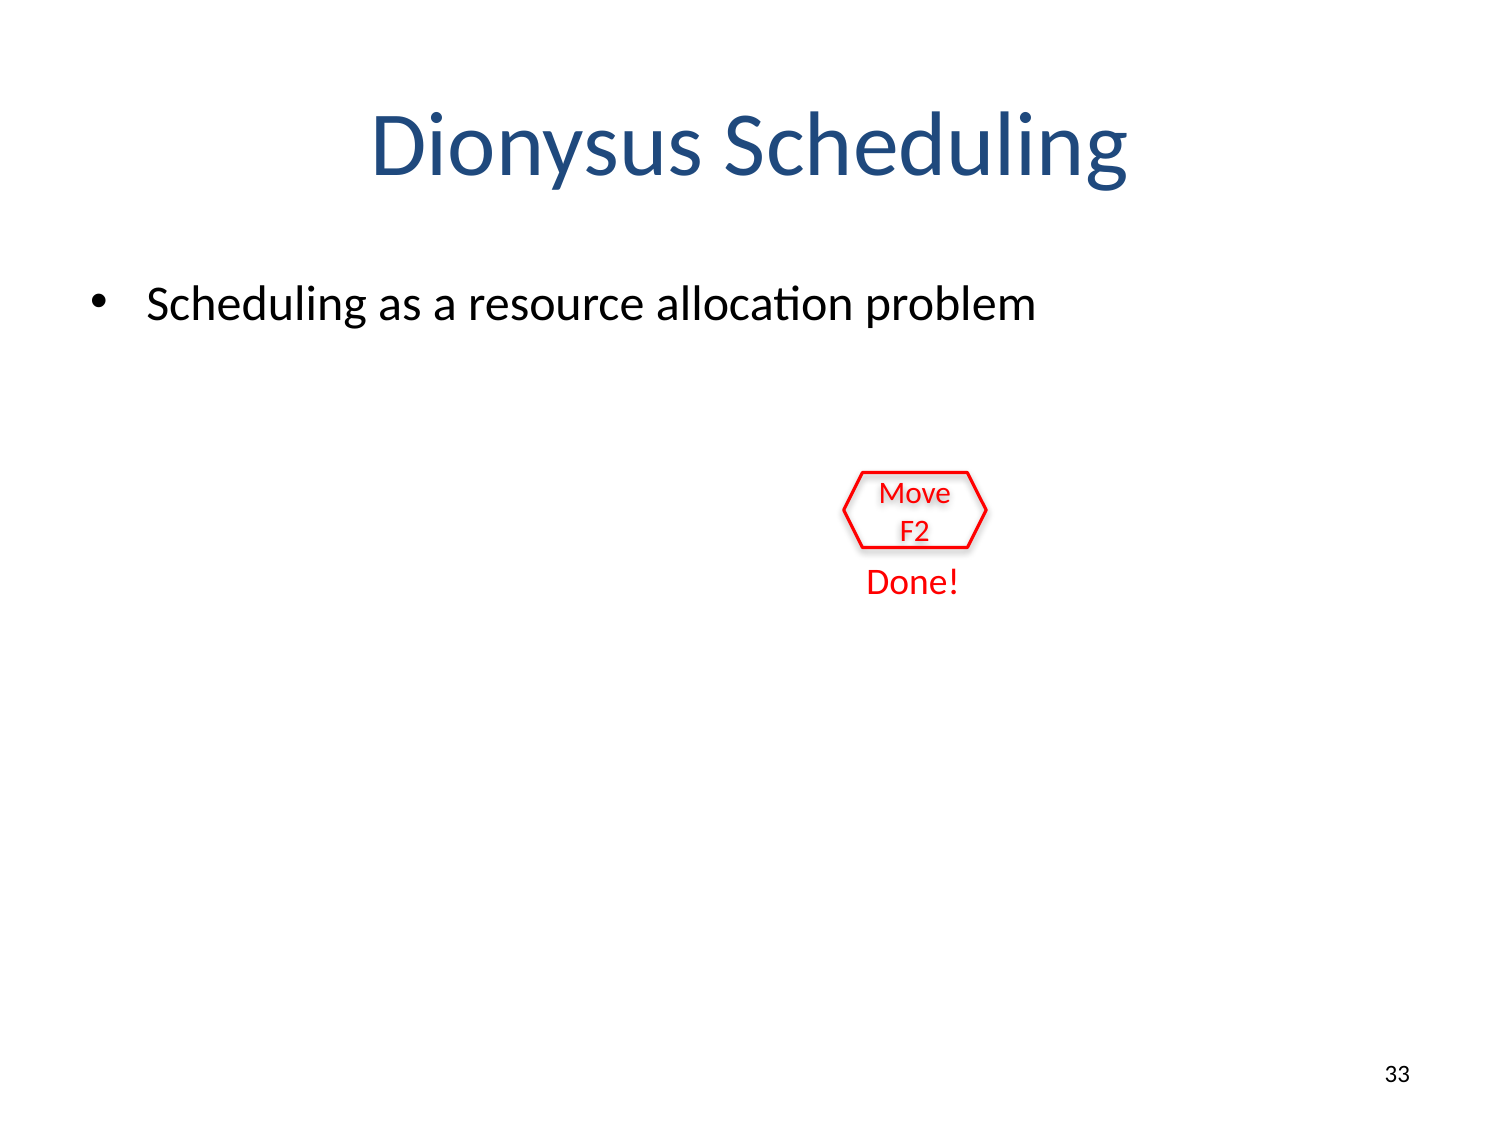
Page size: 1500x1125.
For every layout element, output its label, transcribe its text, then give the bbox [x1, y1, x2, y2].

list Scheduling as a resource allocation problem [75, 262, 1425, 1005]
text_box Move F2 [842, 471, 987, 549]
text_box Done! [851, 549, 1048, 610]
title Dionysus Scheduling [75, 45, 1425, 233]
slide_number 32 [1074, 1042, 1425, 1103]
